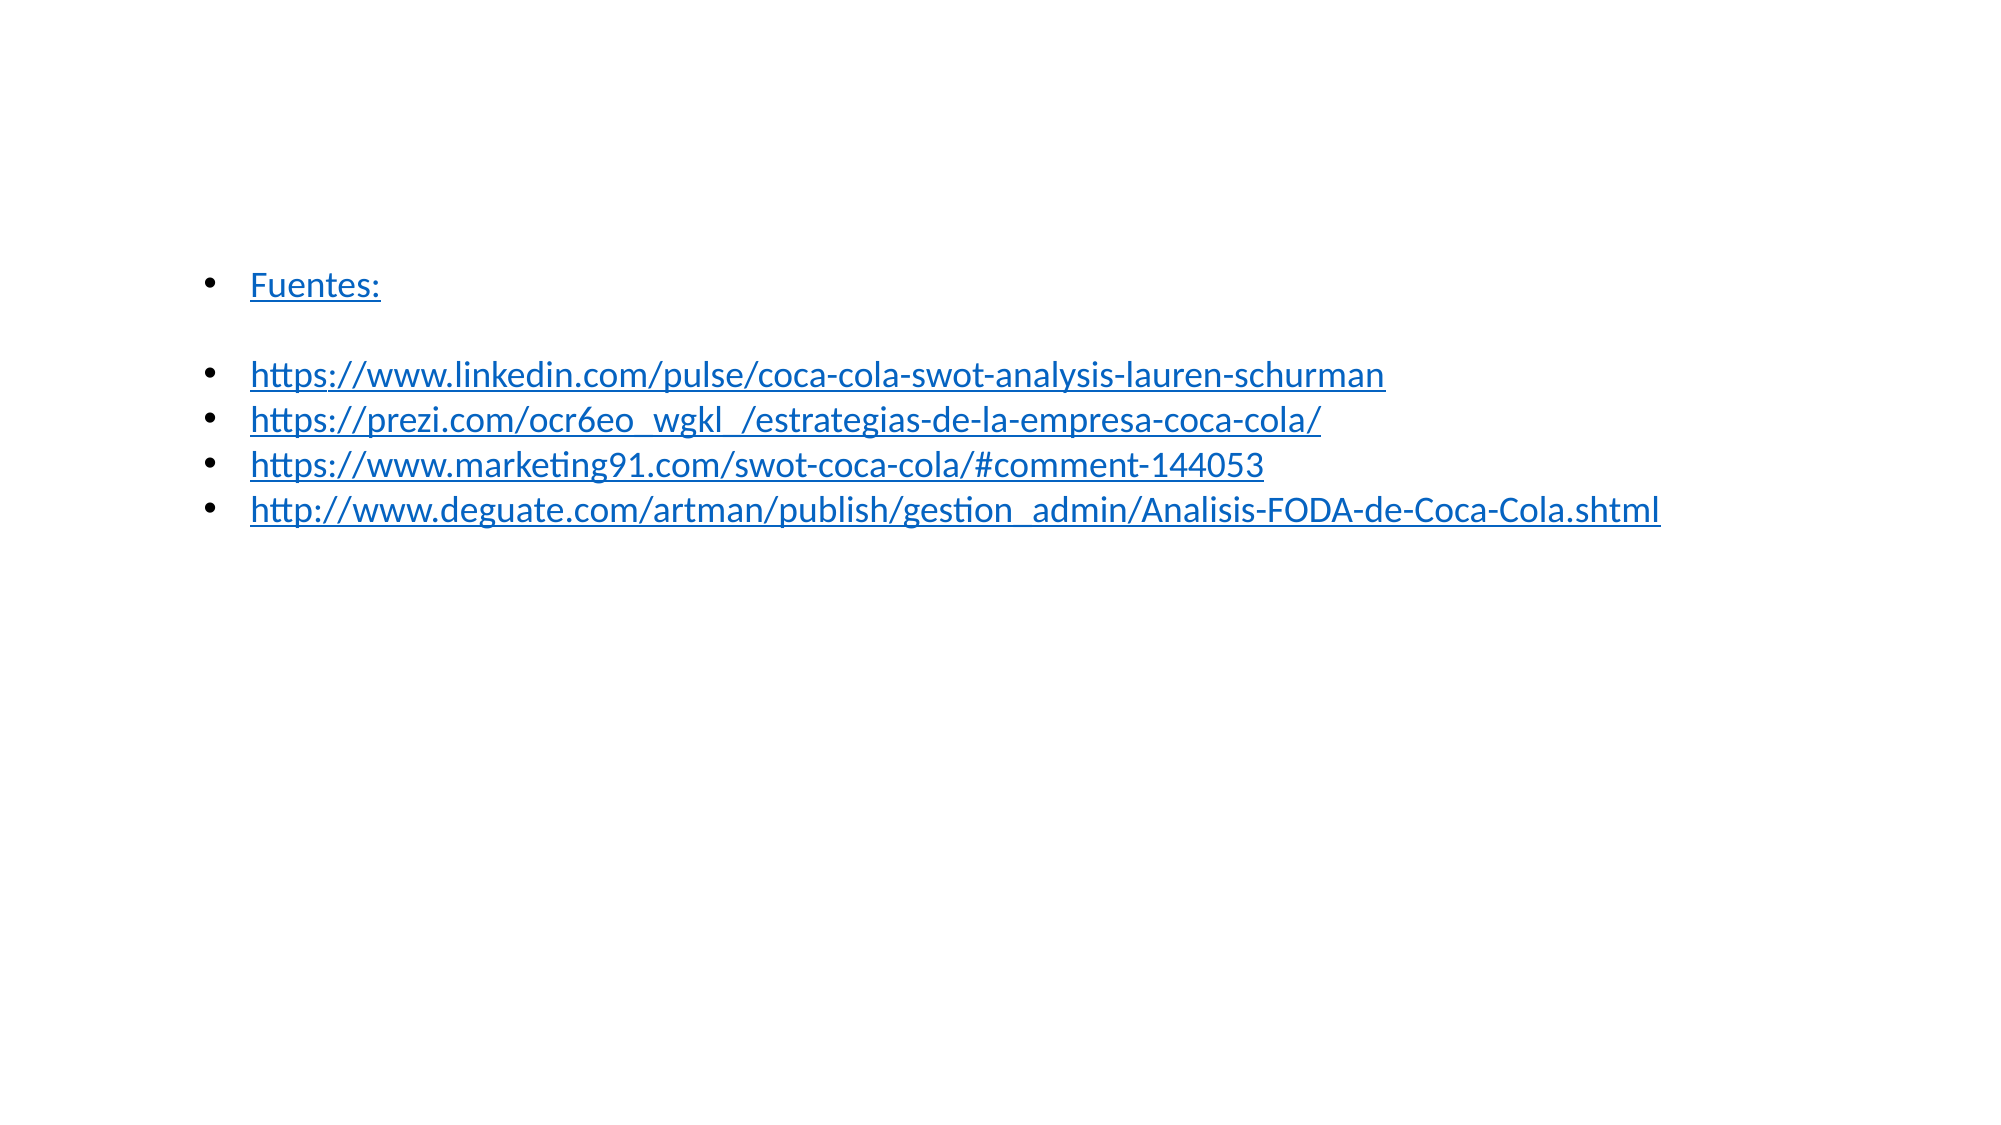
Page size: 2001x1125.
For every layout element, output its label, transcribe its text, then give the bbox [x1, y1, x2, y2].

text_box Fuentes: https://www.linkedin.com/pulse/coca-cola-swot-analysis-lauren-schurman https://prezi.com/ocr6eo_wgkl_/estrategias-de-la-empresa-coca-cola/ https://www.marketing91.com/swot-coca-cola/#comment-144053 http://www.deguate.com/artman/publish/gestion_admin/Analisis-FODA-de-Coca-Cola.shtml [188, 252, 1920, 583]
